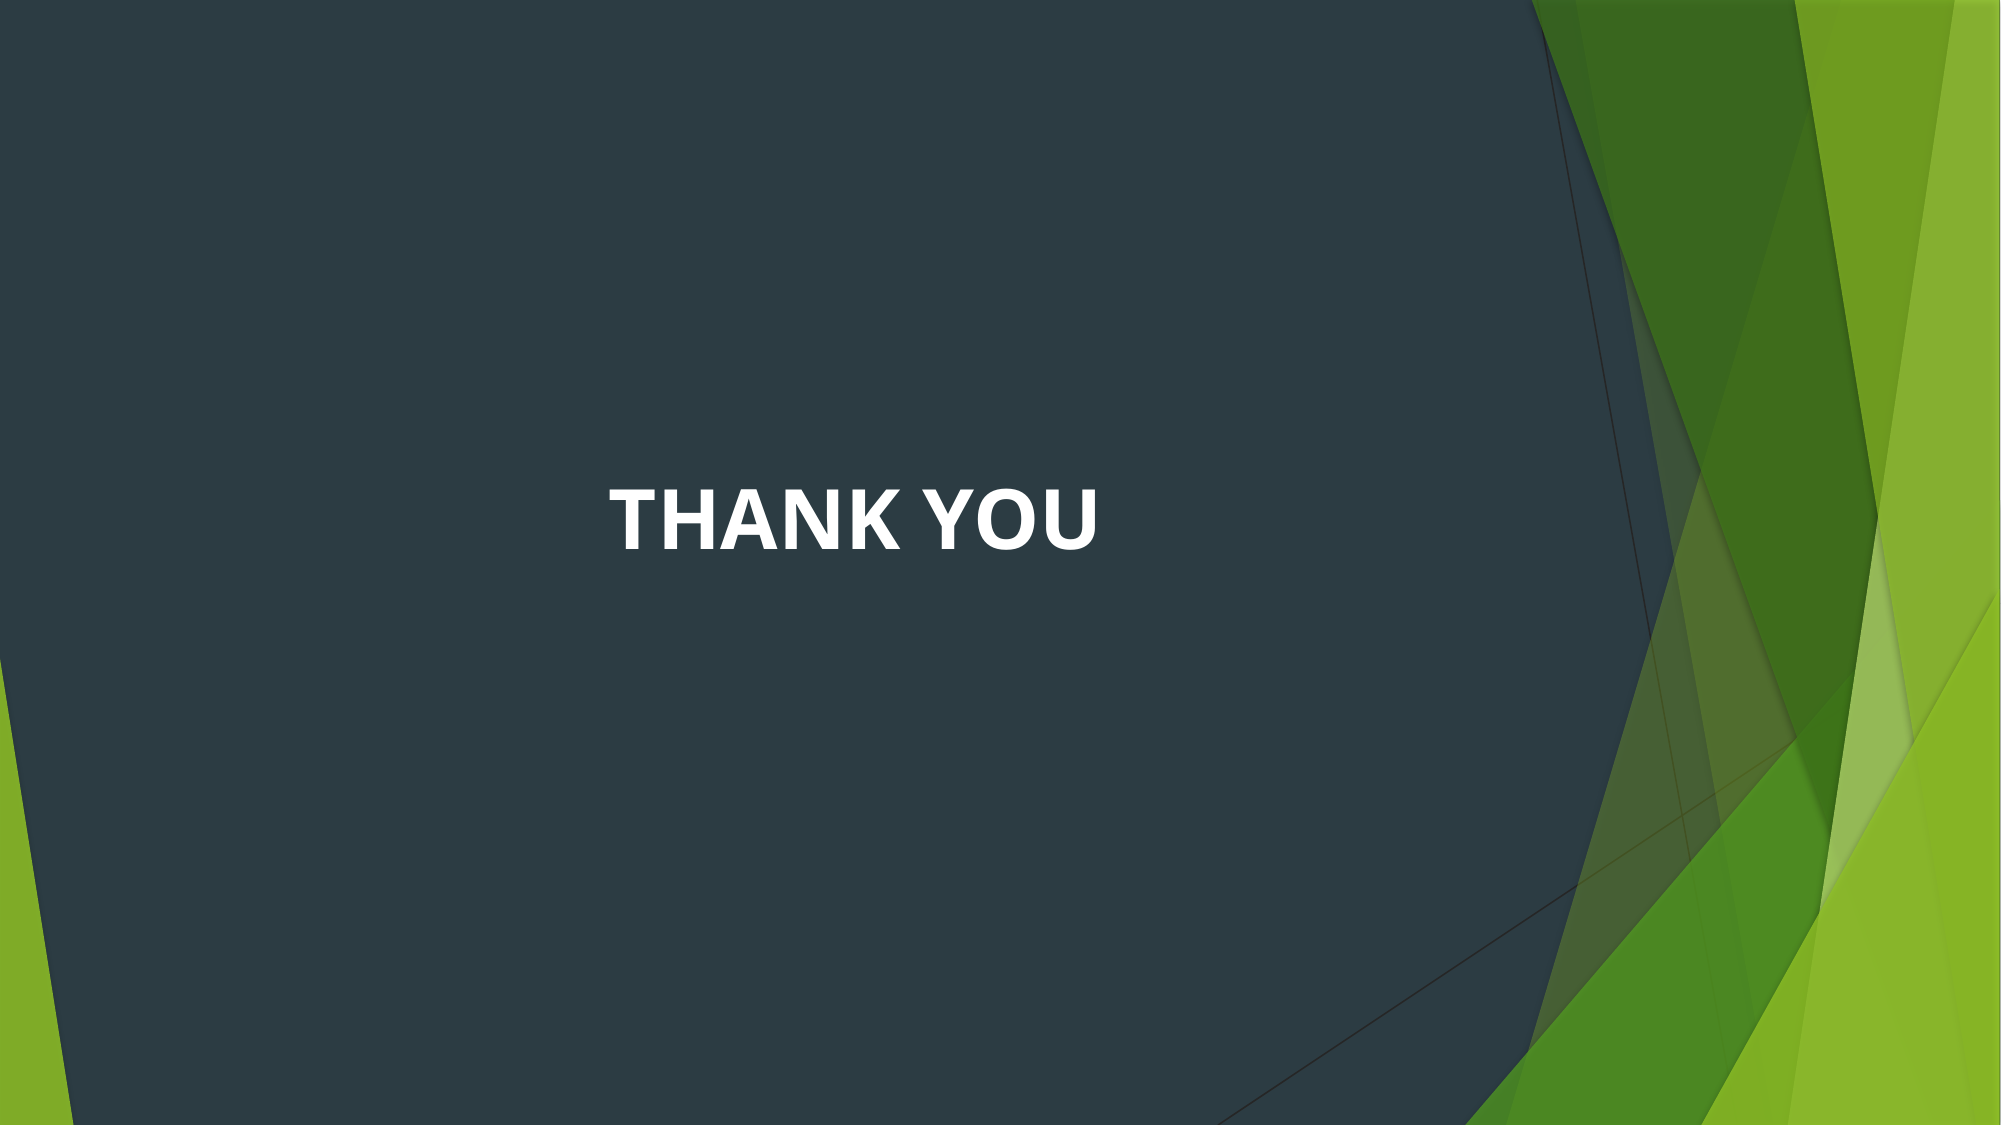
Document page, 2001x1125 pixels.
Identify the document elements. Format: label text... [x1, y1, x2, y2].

title THANK YOU [150, 458, 1561, 675]
